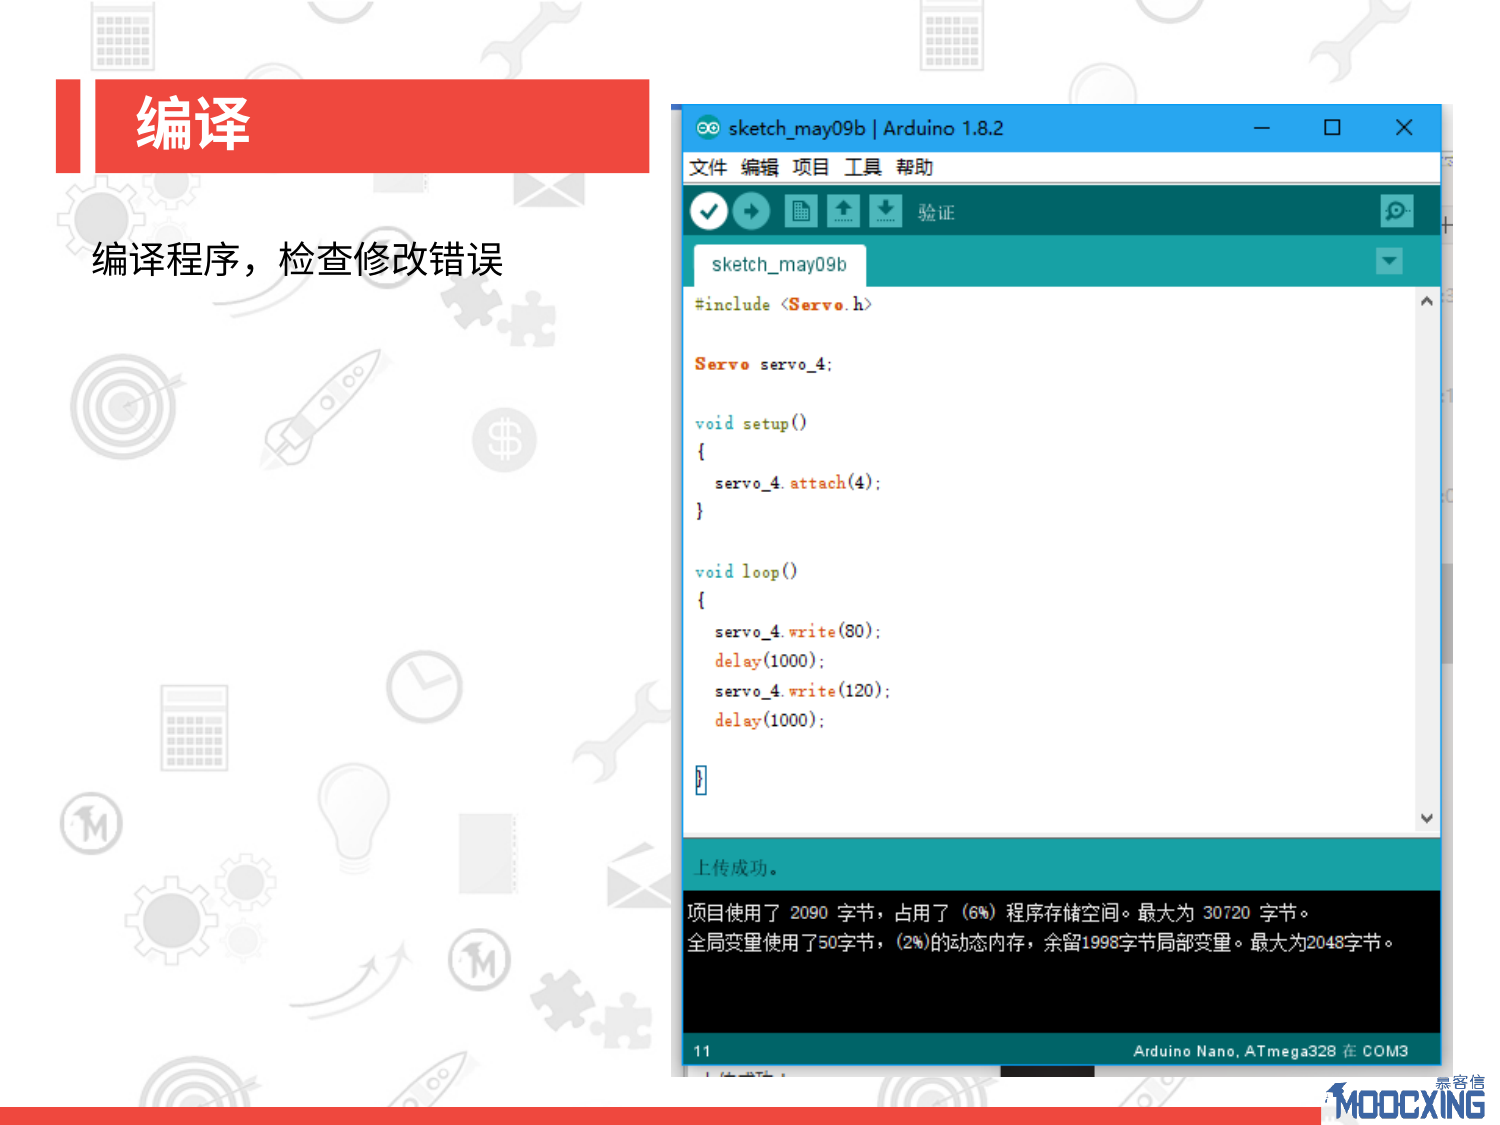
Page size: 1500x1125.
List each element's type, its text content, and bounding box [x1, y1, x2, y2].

text_box 编译程序，检查修改错误 [76, 228, 519, 289]
picture [0, 0, 1500, 1125]
title 编译 [120, 80, 872, 174]
